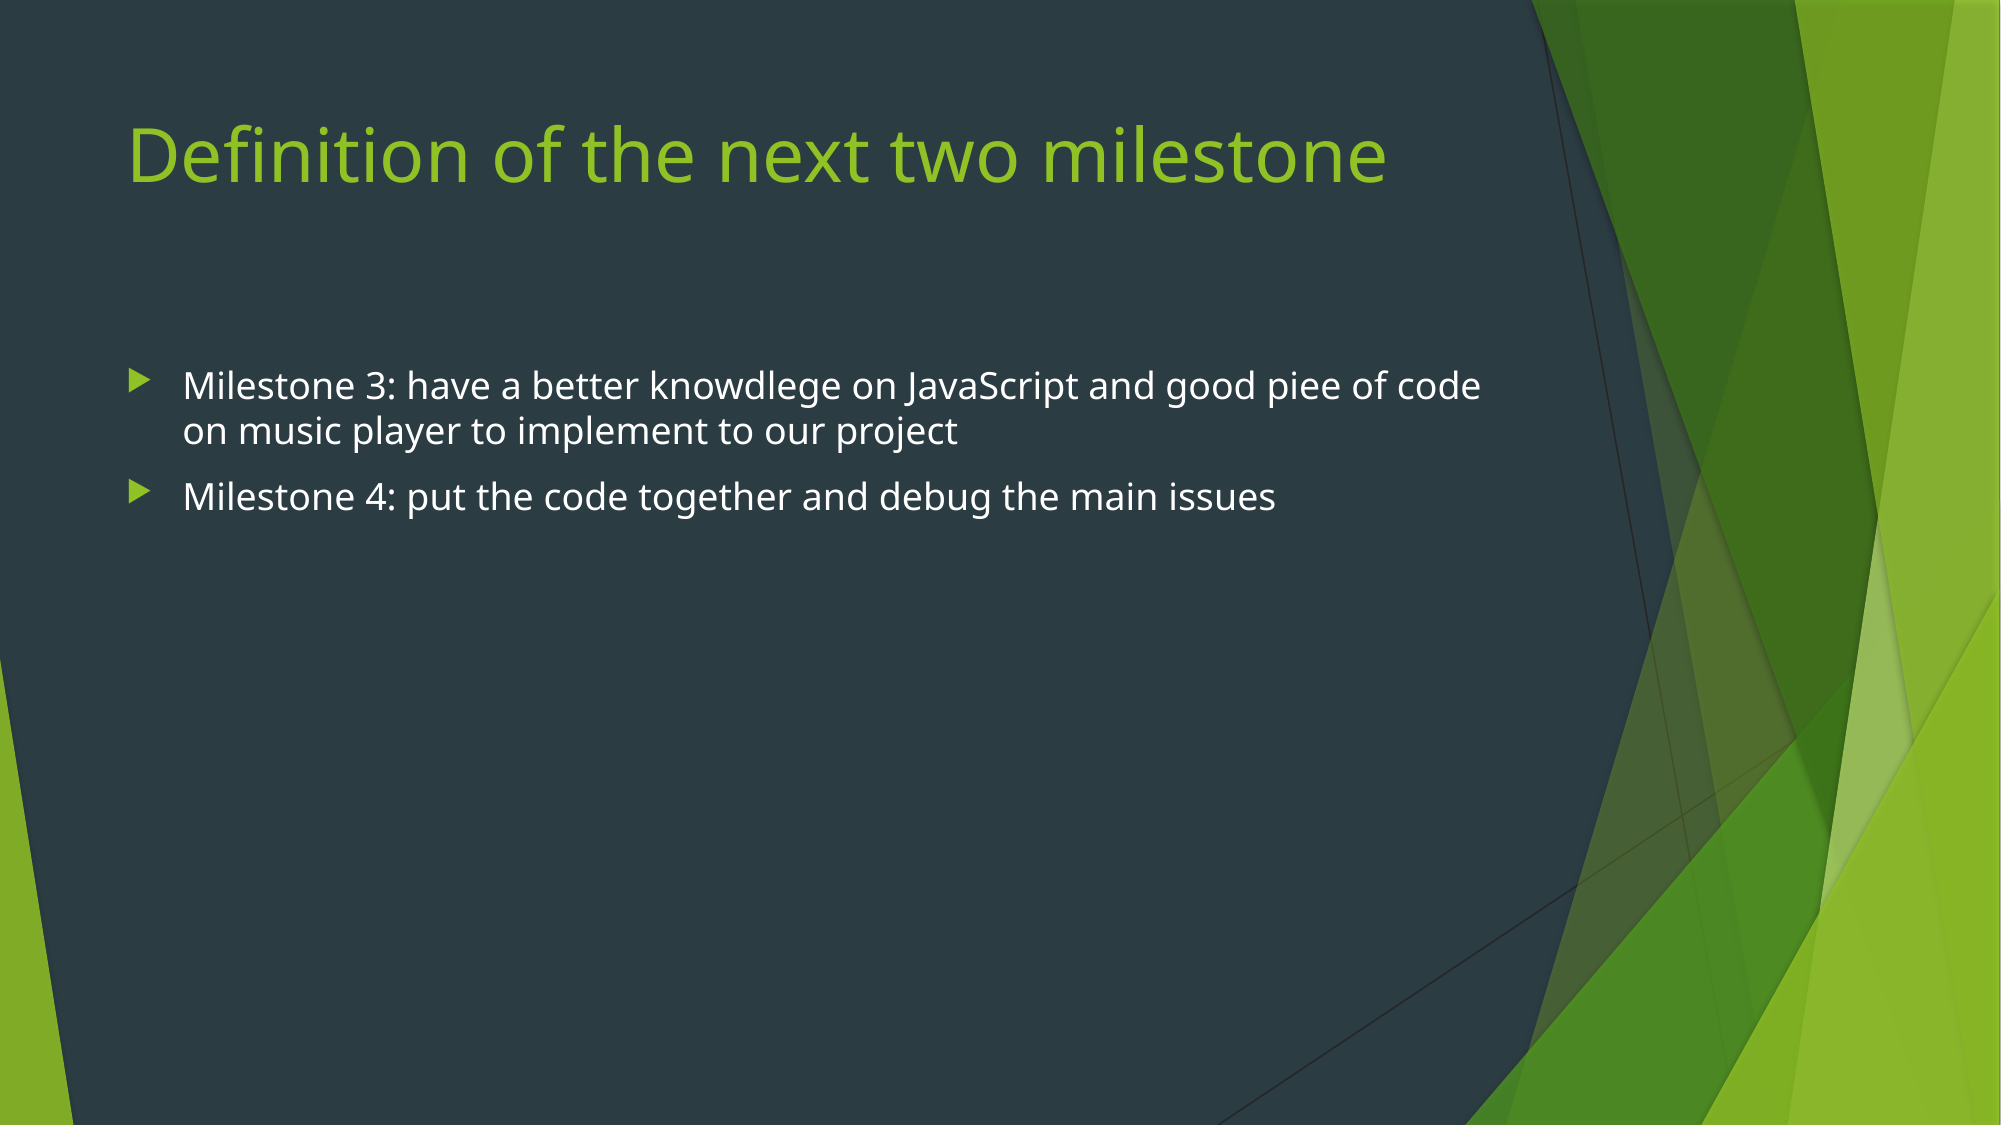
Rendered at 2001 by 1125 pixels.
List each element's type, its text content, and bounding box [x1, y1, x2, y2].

list Milestone 3: have a better knowdlege on JavaScript and good piee of code on music player to implement to our project Milestone 4: put the code together and debug the main issues [111, 354, 1522, 992]
title Definition of the next two milestone [111, 99, 1522, 317]
